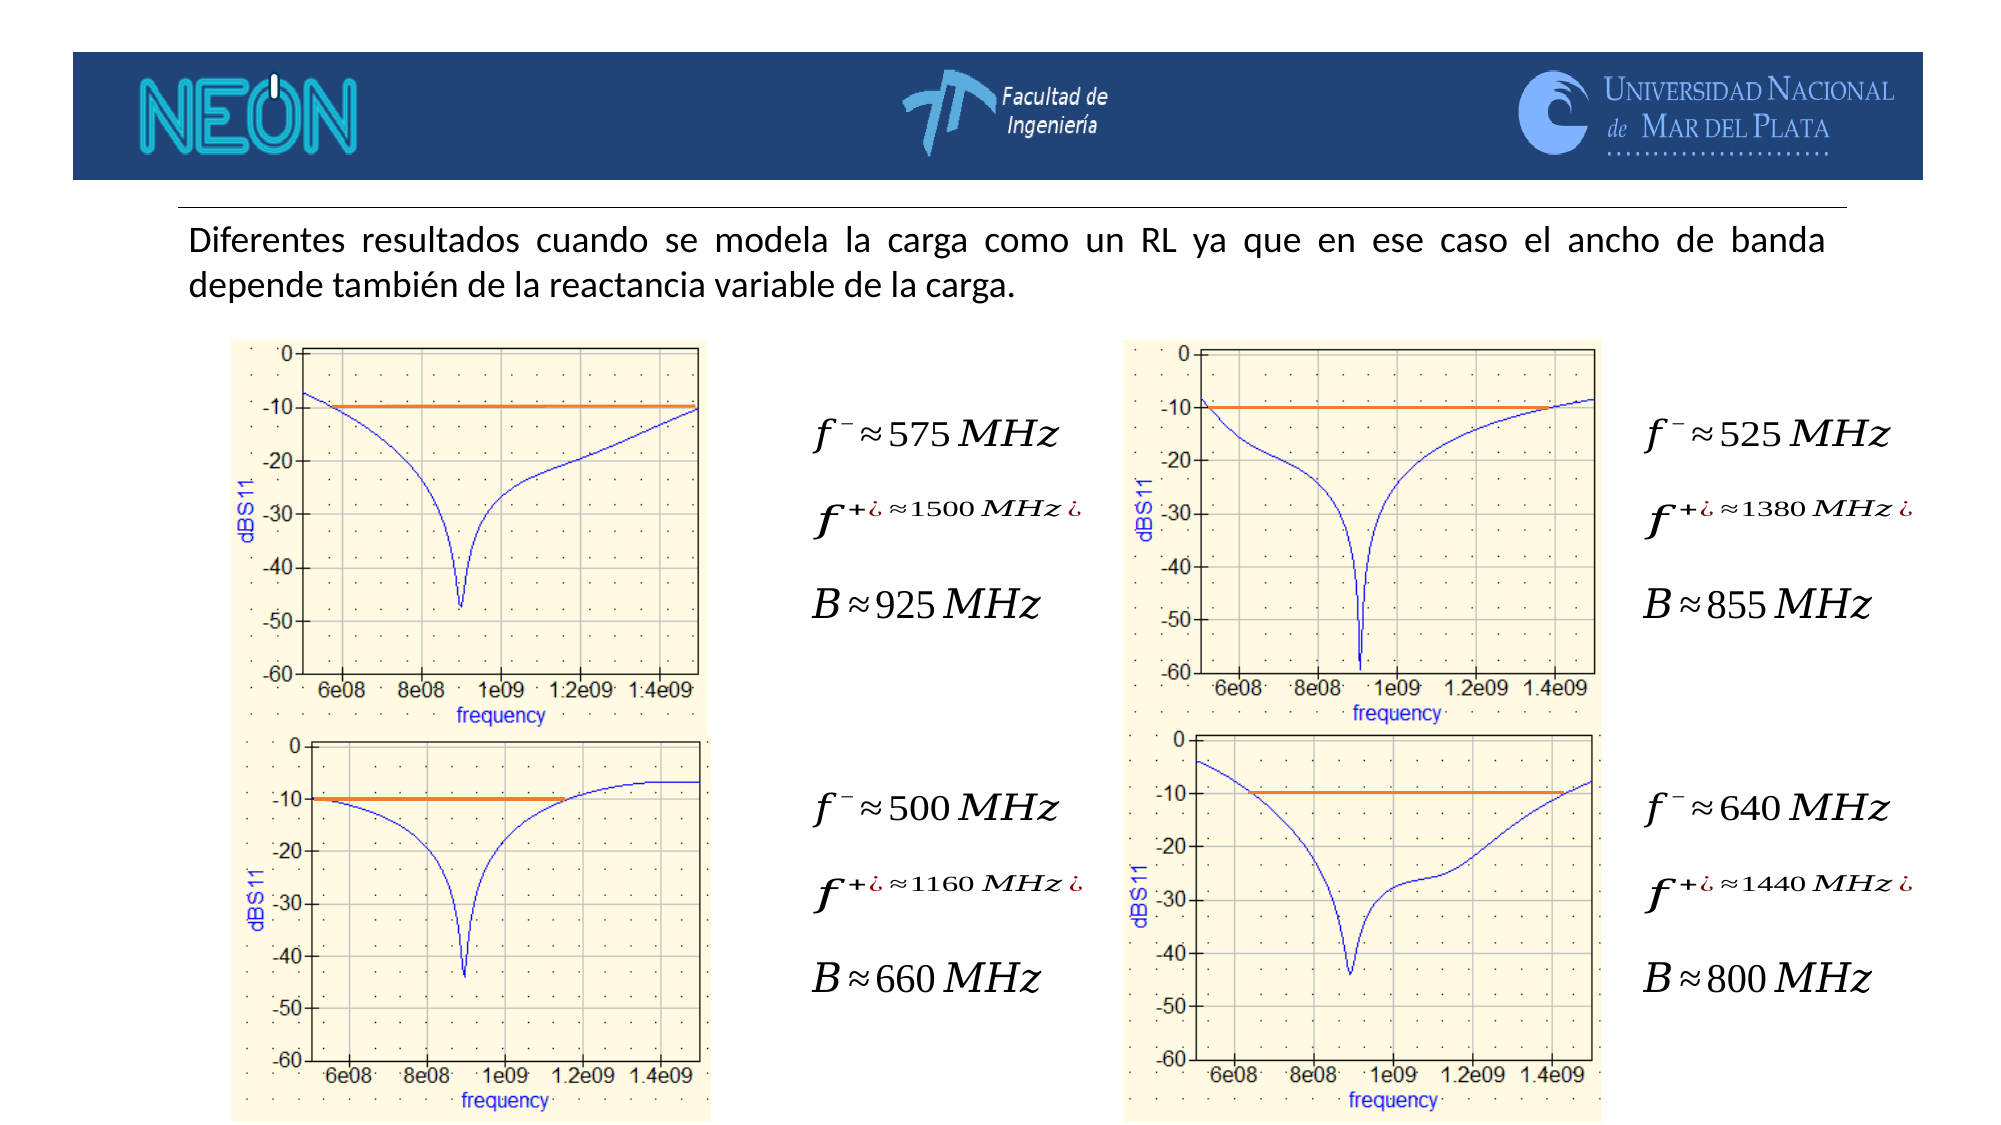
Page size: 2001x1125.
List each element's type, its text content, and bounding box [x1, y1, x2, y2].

text_box Diferentes resultados cuando se modela la carga como un RL ya que en ese caso el ancho de banda depende también de la reactancia variable de la carga. [173, 207, 1843, 312]
picture [231, 340, 711, 1122]
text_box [73, 52, 1923, 180]
picture [1123, 340, 1602, 1122]
